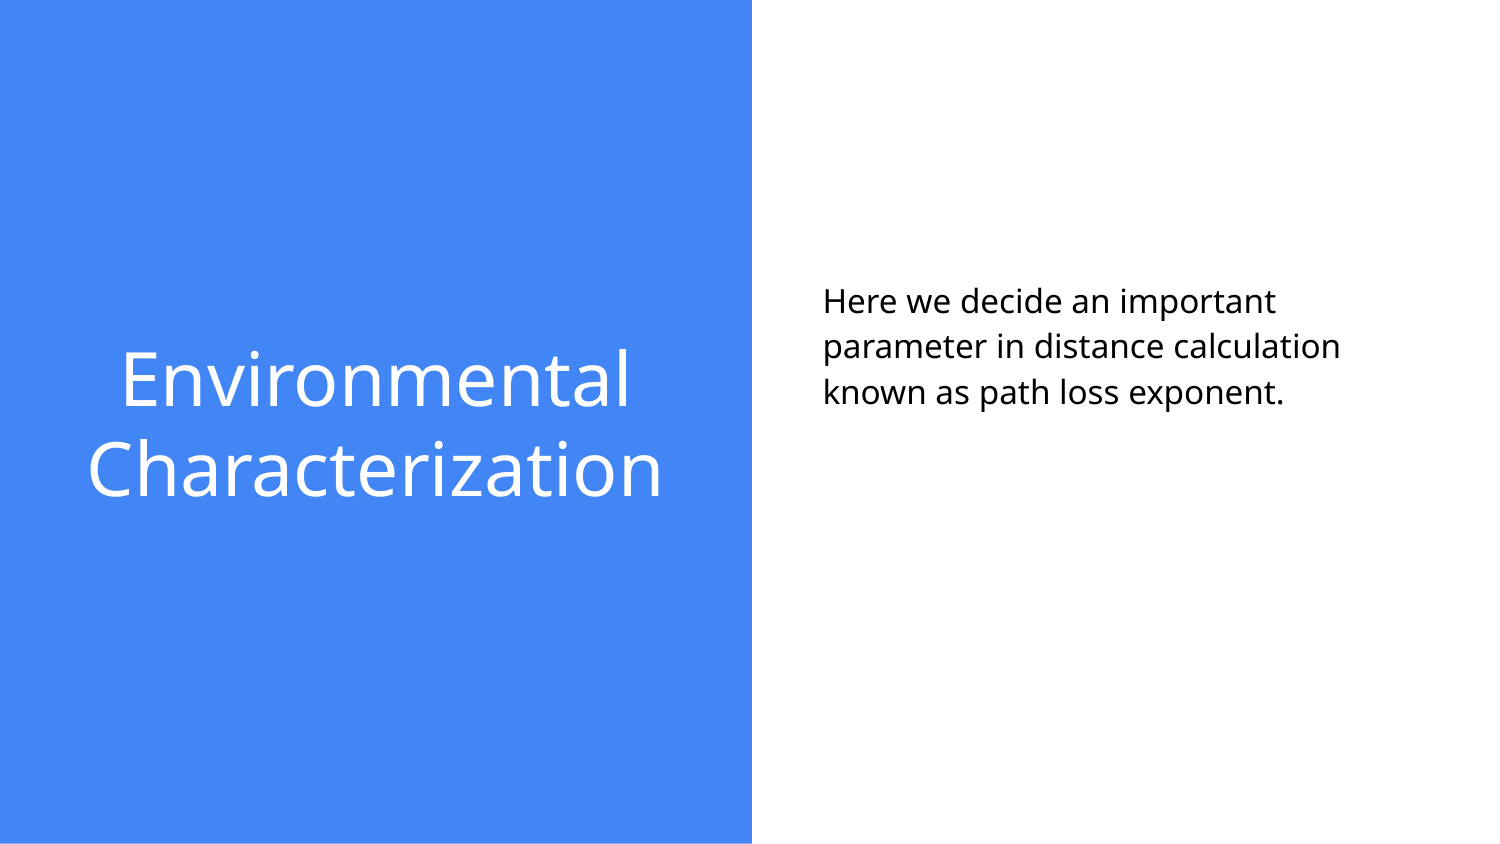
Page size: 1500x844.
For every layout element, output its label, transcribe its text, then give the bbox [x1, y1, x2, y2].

list Here we decide an important parameter in distance calculation known as path loss exponent. [807, 91, 1440, 753]
title Environmental Characterization [59, 91, 693, 753]
